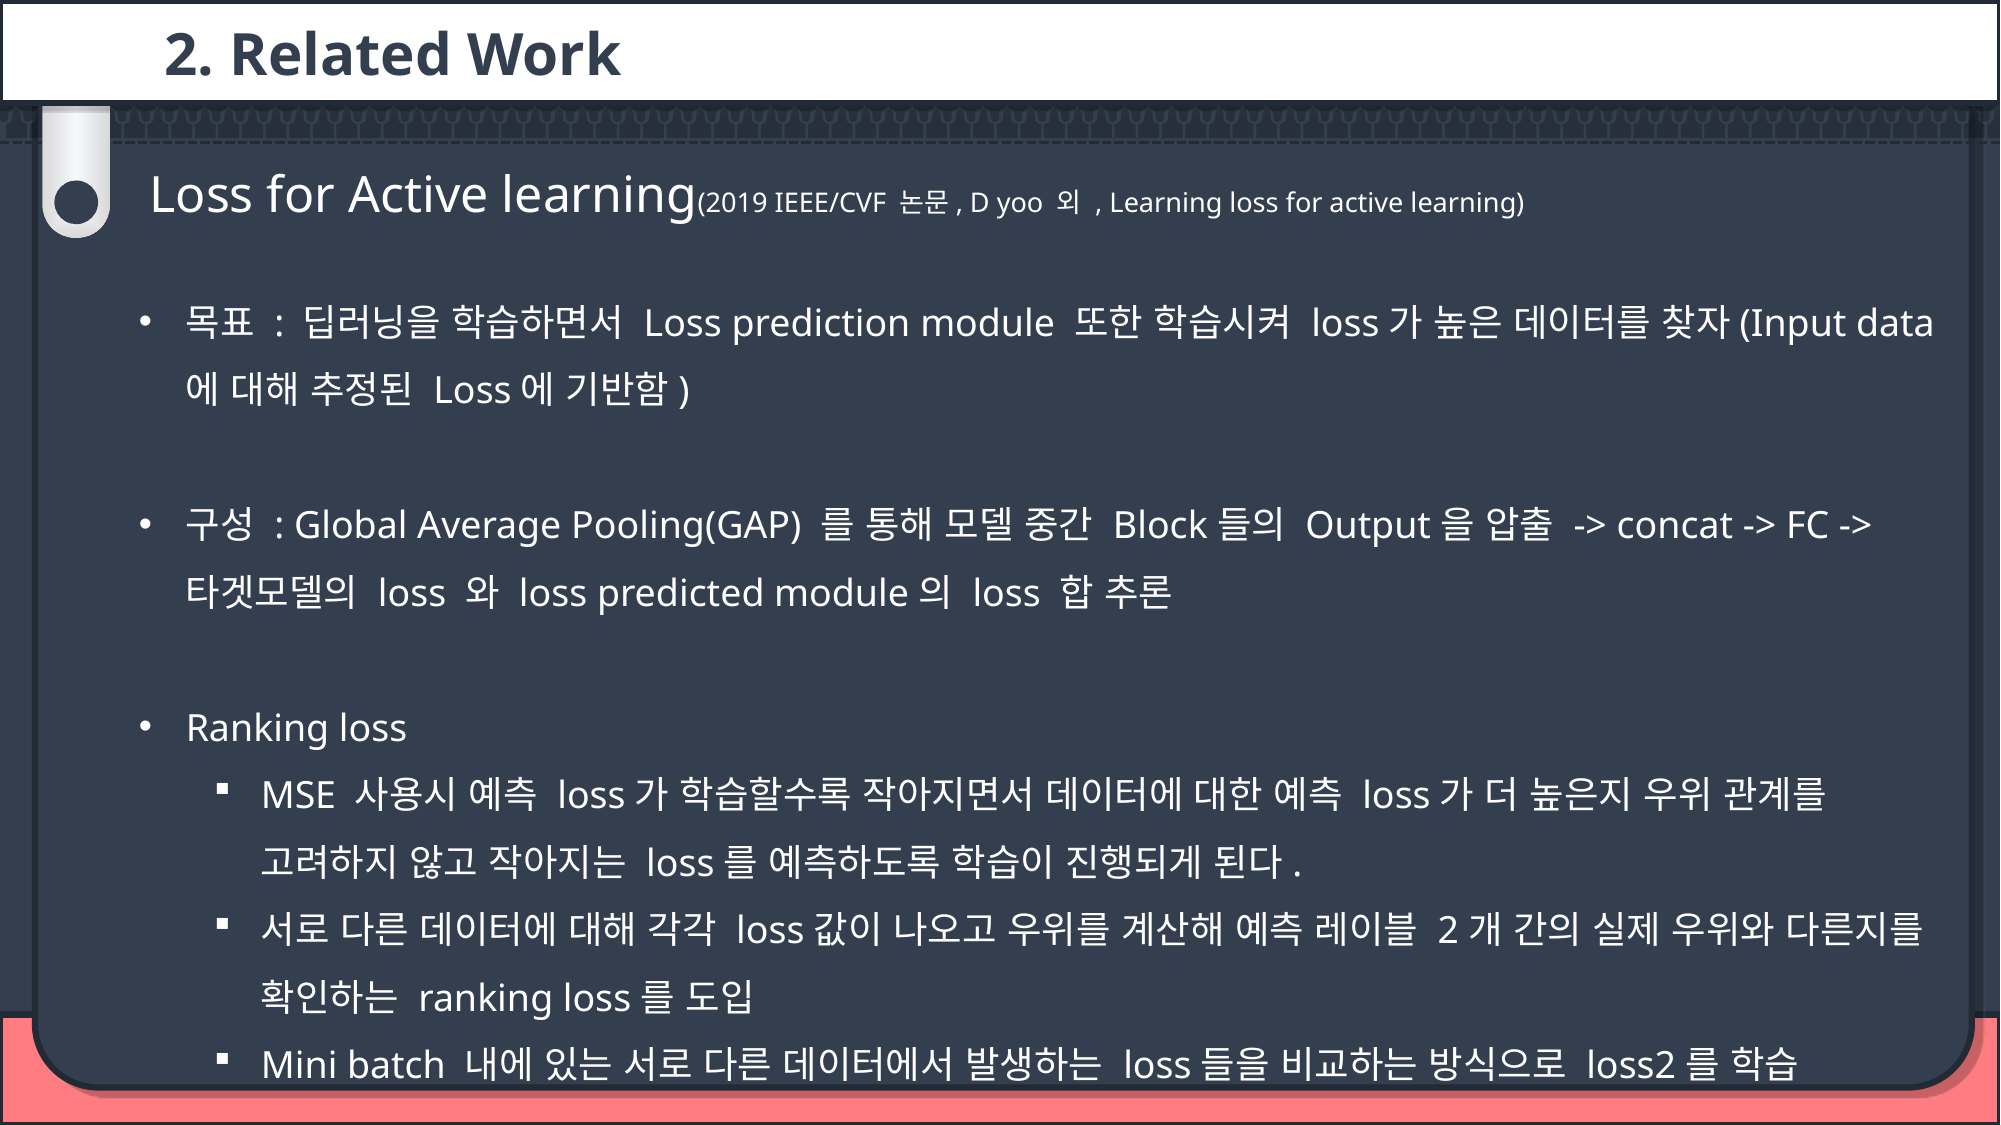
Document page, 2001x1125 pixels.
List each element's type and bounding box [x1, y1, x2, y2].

text_box [0, 0, 2000, 1125]
